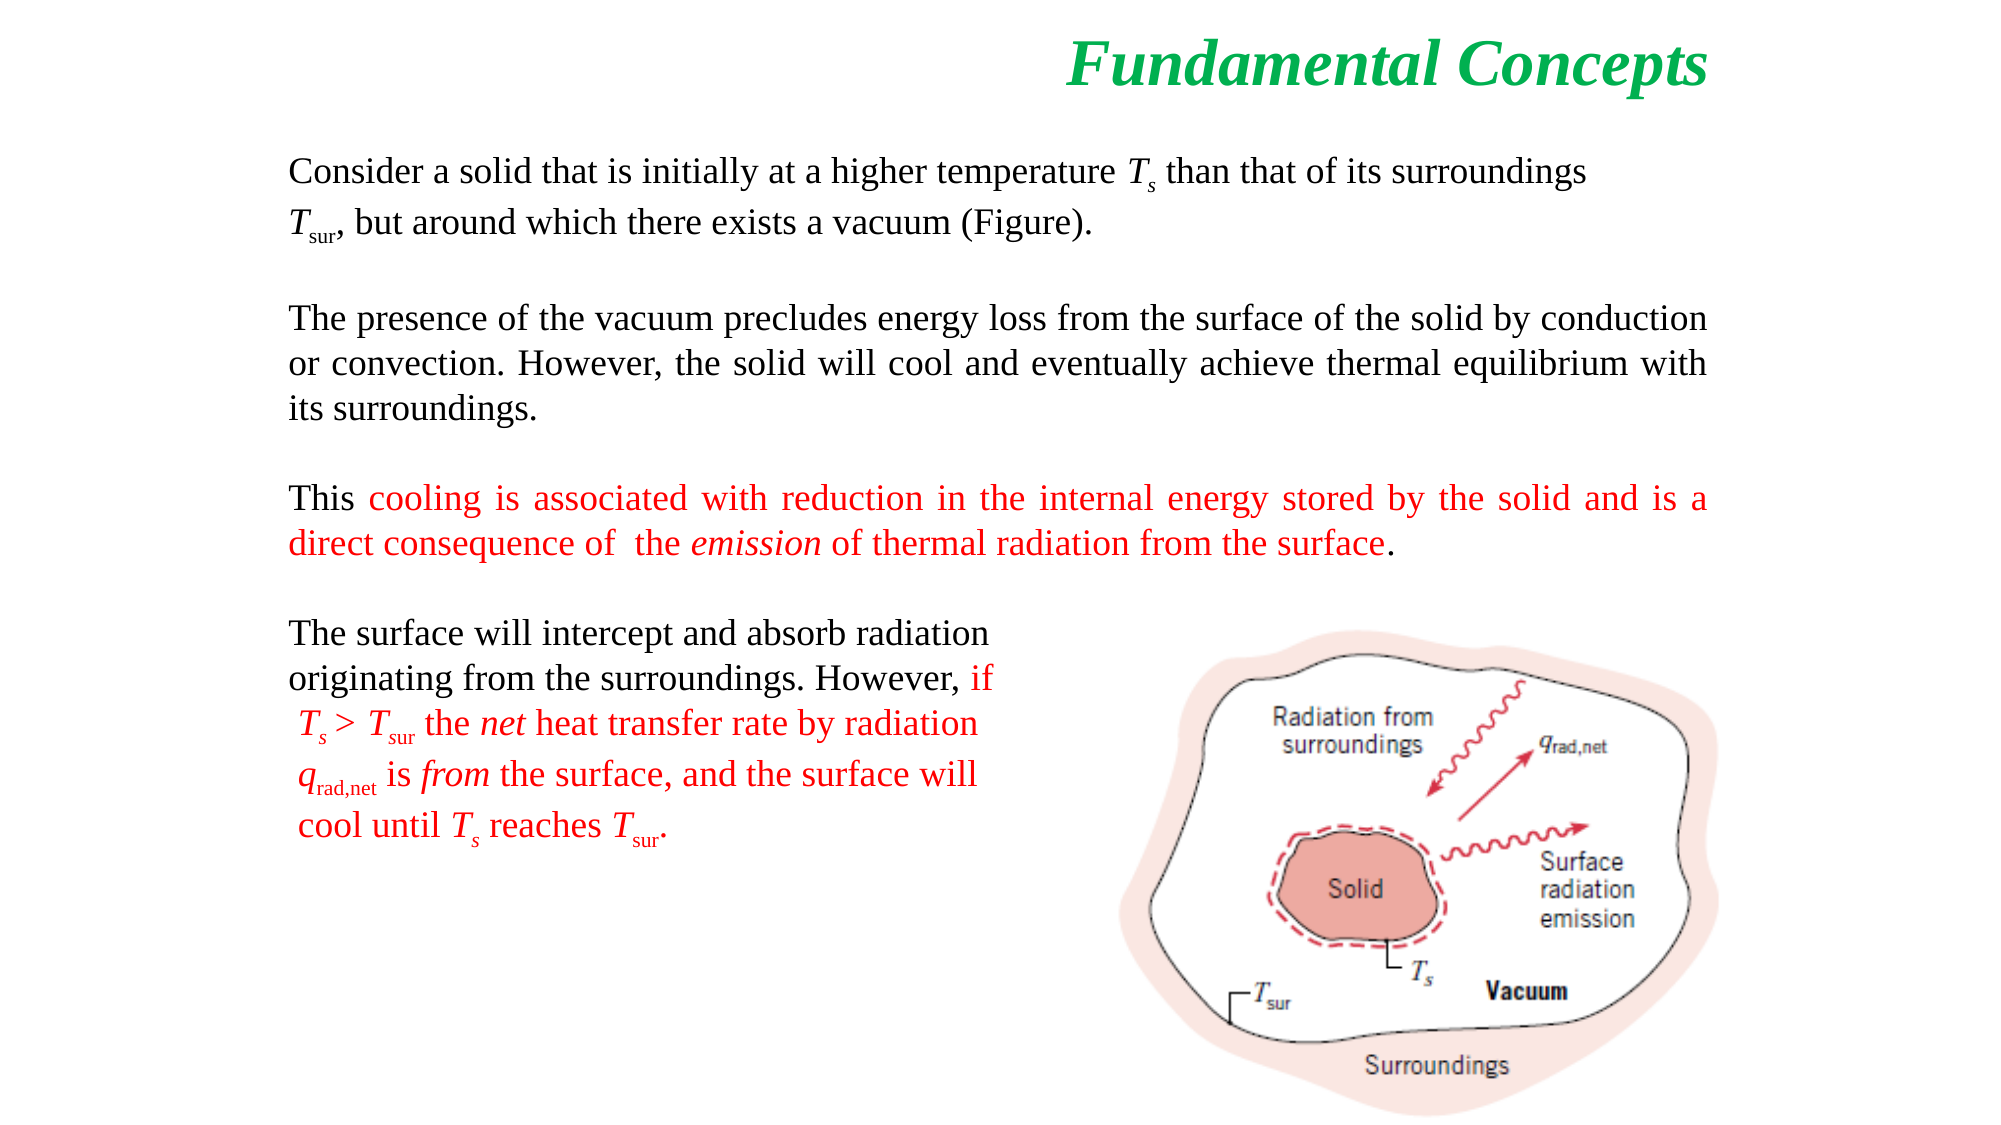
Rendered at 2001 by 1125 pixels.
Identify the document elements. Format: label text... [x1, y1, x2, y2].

text_box Consider a solid that is initially at a higher temperature Ts than that of its surroundings Tsur, but around which there exists a vacuum (Figure). The presence of the vacuum precludes energy loss from the surface of the solid by conduction or convection. However, the solid will cool and eventually achieve thermal equilibrium with its surroundings. This cooling is associated with reduction in the internal energy stored by the solid and is a direct consequence of the emission of thermal radiation from the surface. The surface will intercept and absorb radiation originating from the surroundings. However, if Ts > Tsur the net heat transfer rate by radiation qrad,net is from the surface, and the surface will cool until Ts reaches Tsur. [273, 138, 1725, 859]
picture [1114, 625, 1725, 1119]
text_box Fundamental Concepts [1051, 11, 1750, 106]
